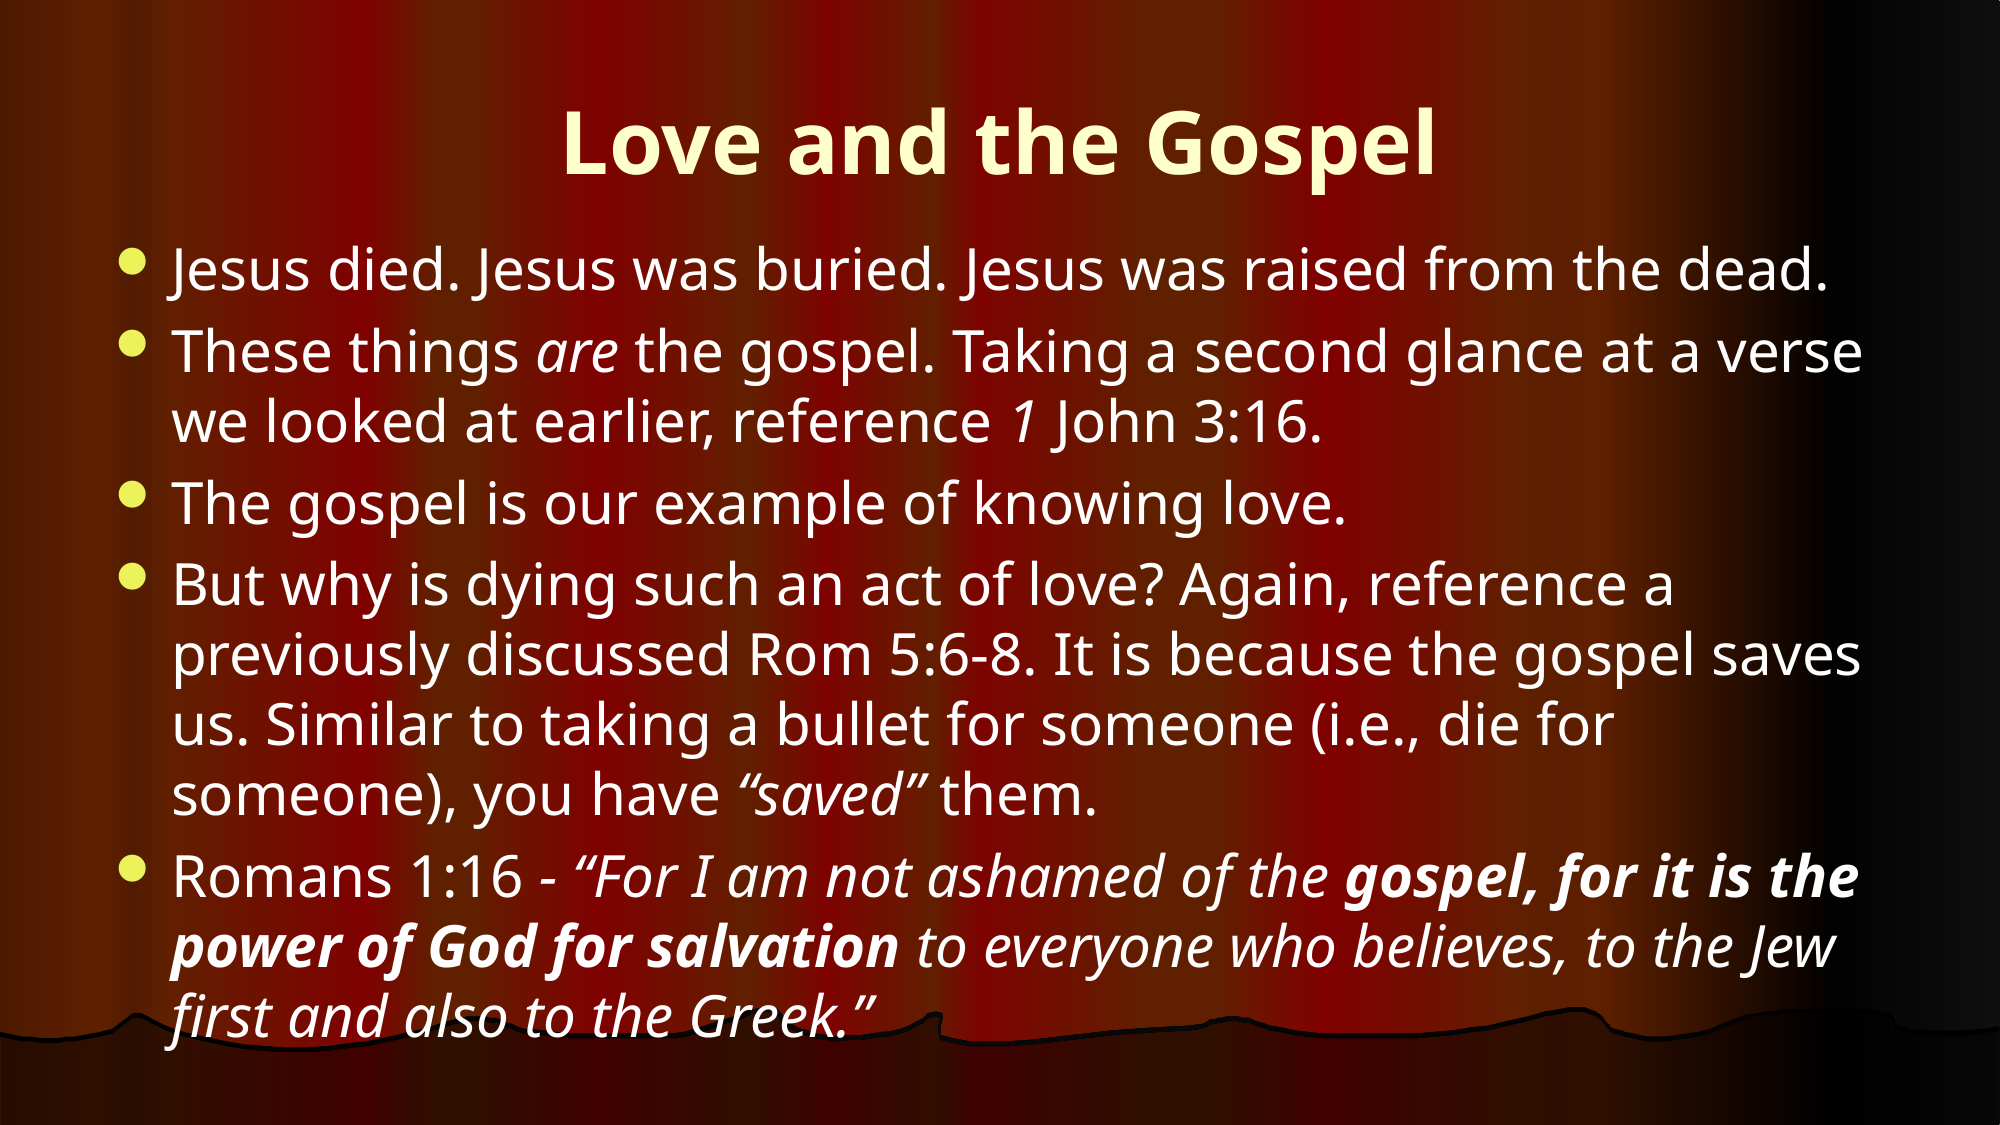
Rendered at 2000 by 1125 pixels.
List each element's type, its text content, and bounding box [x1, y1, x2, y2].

list Jesus died. Jesus was buried. Jesus was raised from the dead. These things are the gospel. Taking a second glance at a verse we looked at earlier, reference 1 John 3:16. The gospel is our example of knowing love. But why is dying such an act of love? Again, reference a previously discussed Rom 5:6-8. It is because the gospel saves us. Similar to taking a bullet for someone (i.e., die for someone), you have “saved” them. Romans 1:16 - “For I am not ashamed of the gospel, for it is the power of God for salvation to everyone who believes, to the Jew first and also to the Greek.” [99, 224, 1900, 1125]
title Love and the Gospel [99, 45, 1900, 224]
